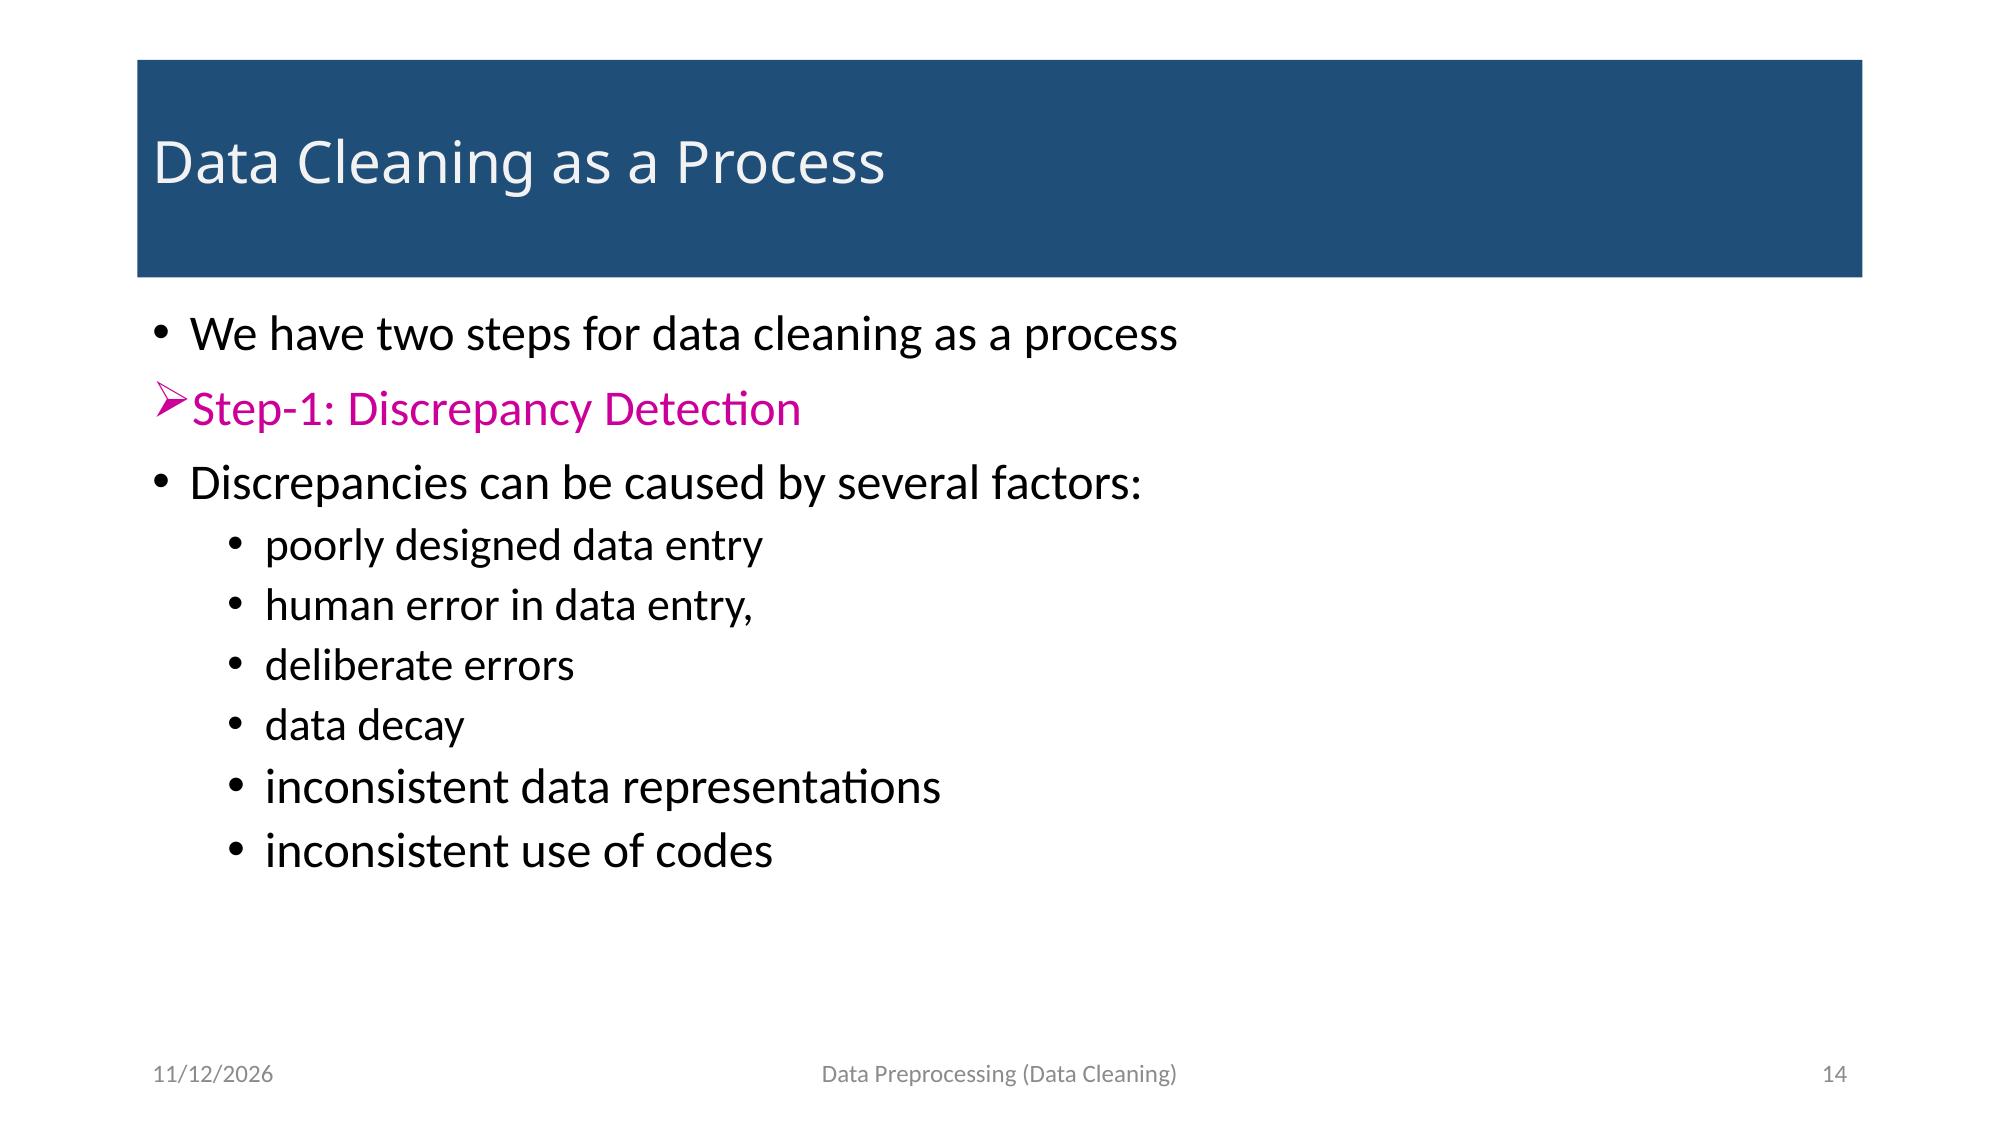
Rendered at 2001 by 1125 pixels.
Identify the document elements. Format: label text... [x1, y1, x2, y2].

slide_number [137, 1042, 588, 1103]
footer Data Preprocessing (Data Cleaning) [662, 1042, 1338, 1103]
list We have two steps for data cleaning as a process Step-1: Discrepancy Detection Discrepancies can be caused by several factors: poorly designed data entry human error in data entry, deliberate errors data decay inconsistent data representations inconsistent use of codes [137, 299, 1863, 1014]
slide_number 14 [1412, 1042, 1863, 1103]
title Data Cleaning as a Process [137, 59, 1863, 278]
